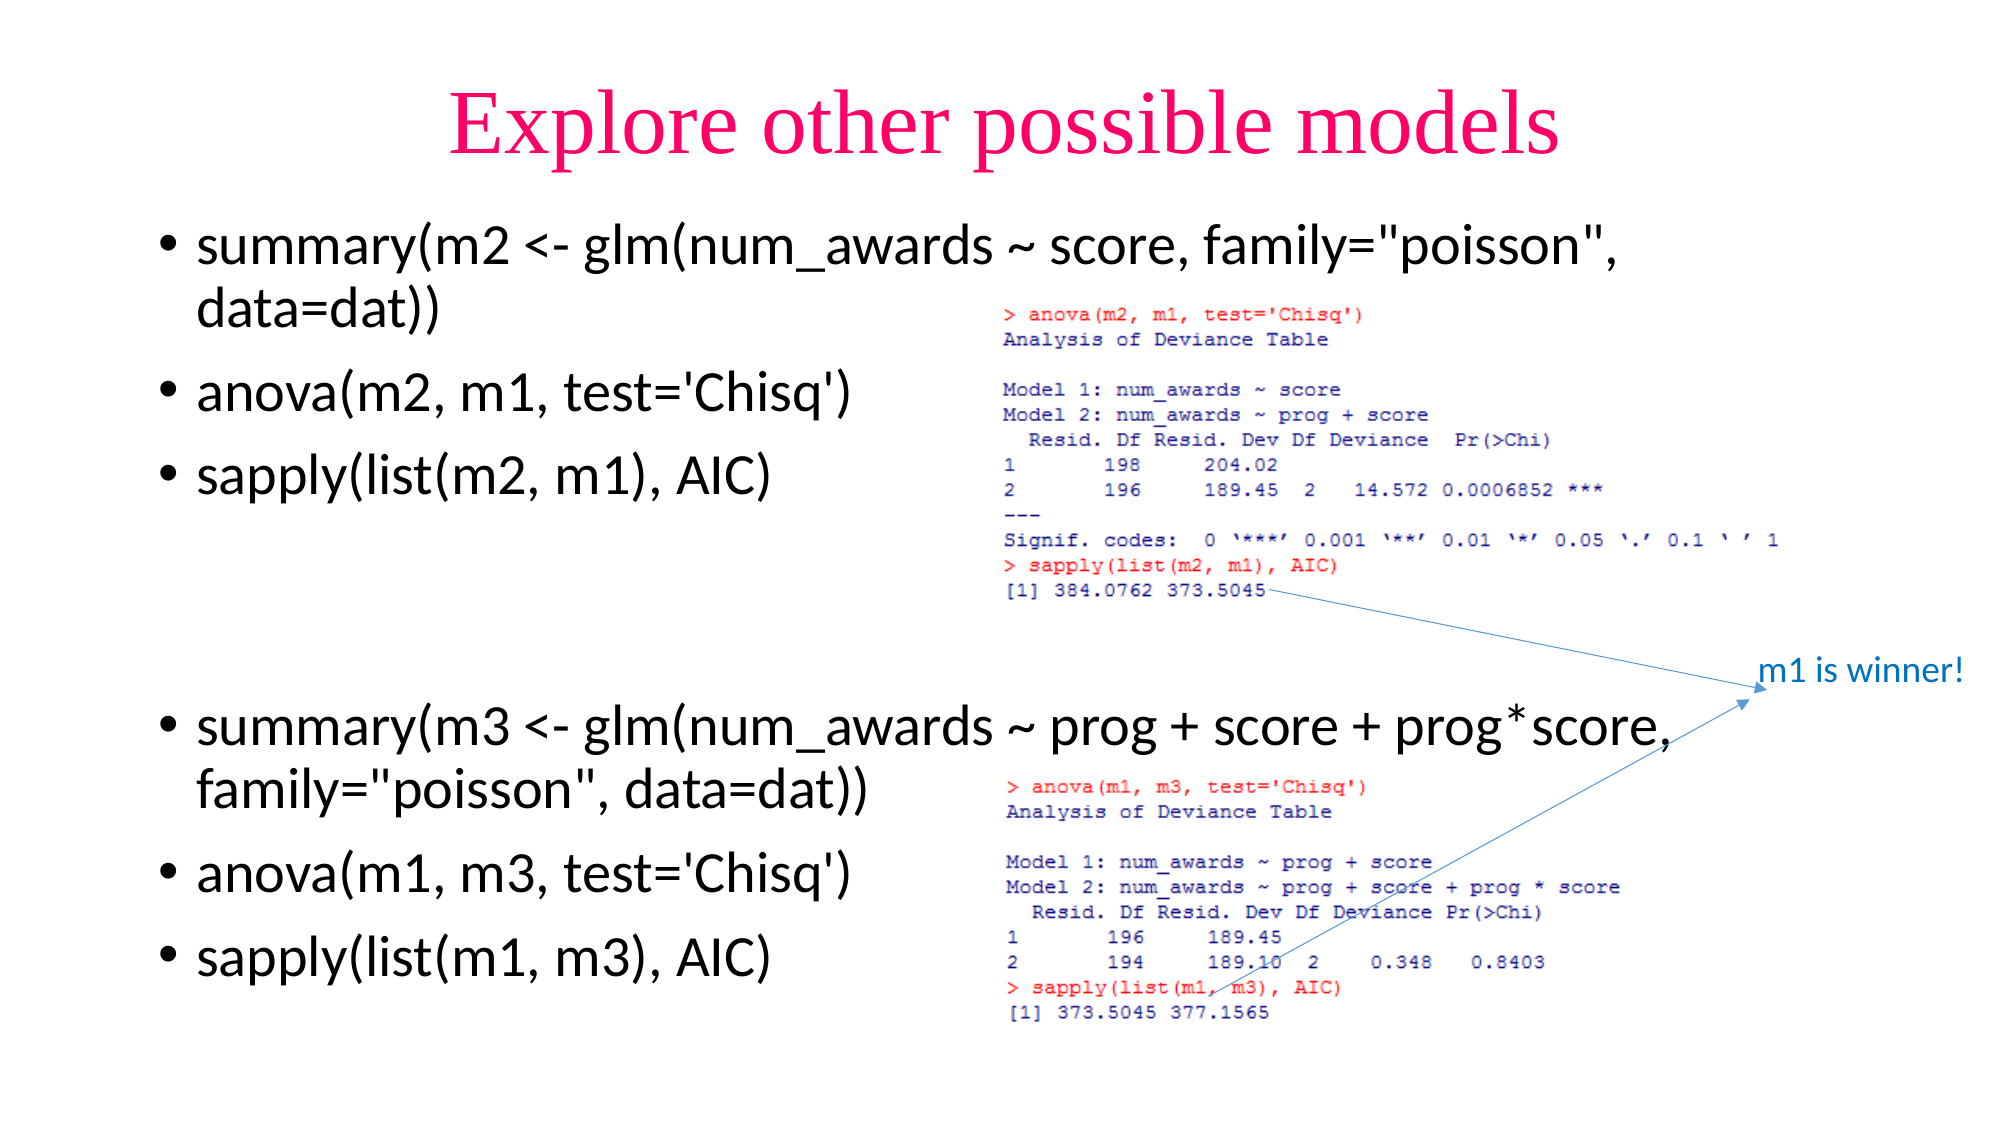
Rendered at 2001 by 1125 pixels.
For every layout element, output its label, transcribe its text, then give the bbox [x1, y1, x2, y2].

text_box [1269, 589, 1768, 690]
picture [999, 771, 1632, 1025]
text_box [1208, 699, 1750, 997]
text_box m1 is winner! [1743, 637, 1988, 698]
list summary(m2 <- glm(num_awards ~ score, family="poisson", data=dat)) anova(m2, m1, test='Chisq') sapply(list(m2, m1), AIC) summary(m3 <- glm(num_awards ~ prog + score + prog*score, family="poisson", data=dat)) anova(m1, m3, test='Chisq') sapply(list(m1, m3), AIC) [143, 206, 1869, 1102]
title Explore other possible models [143, 14, 1869, 206]
picture [999, 305, 1811, 606]
